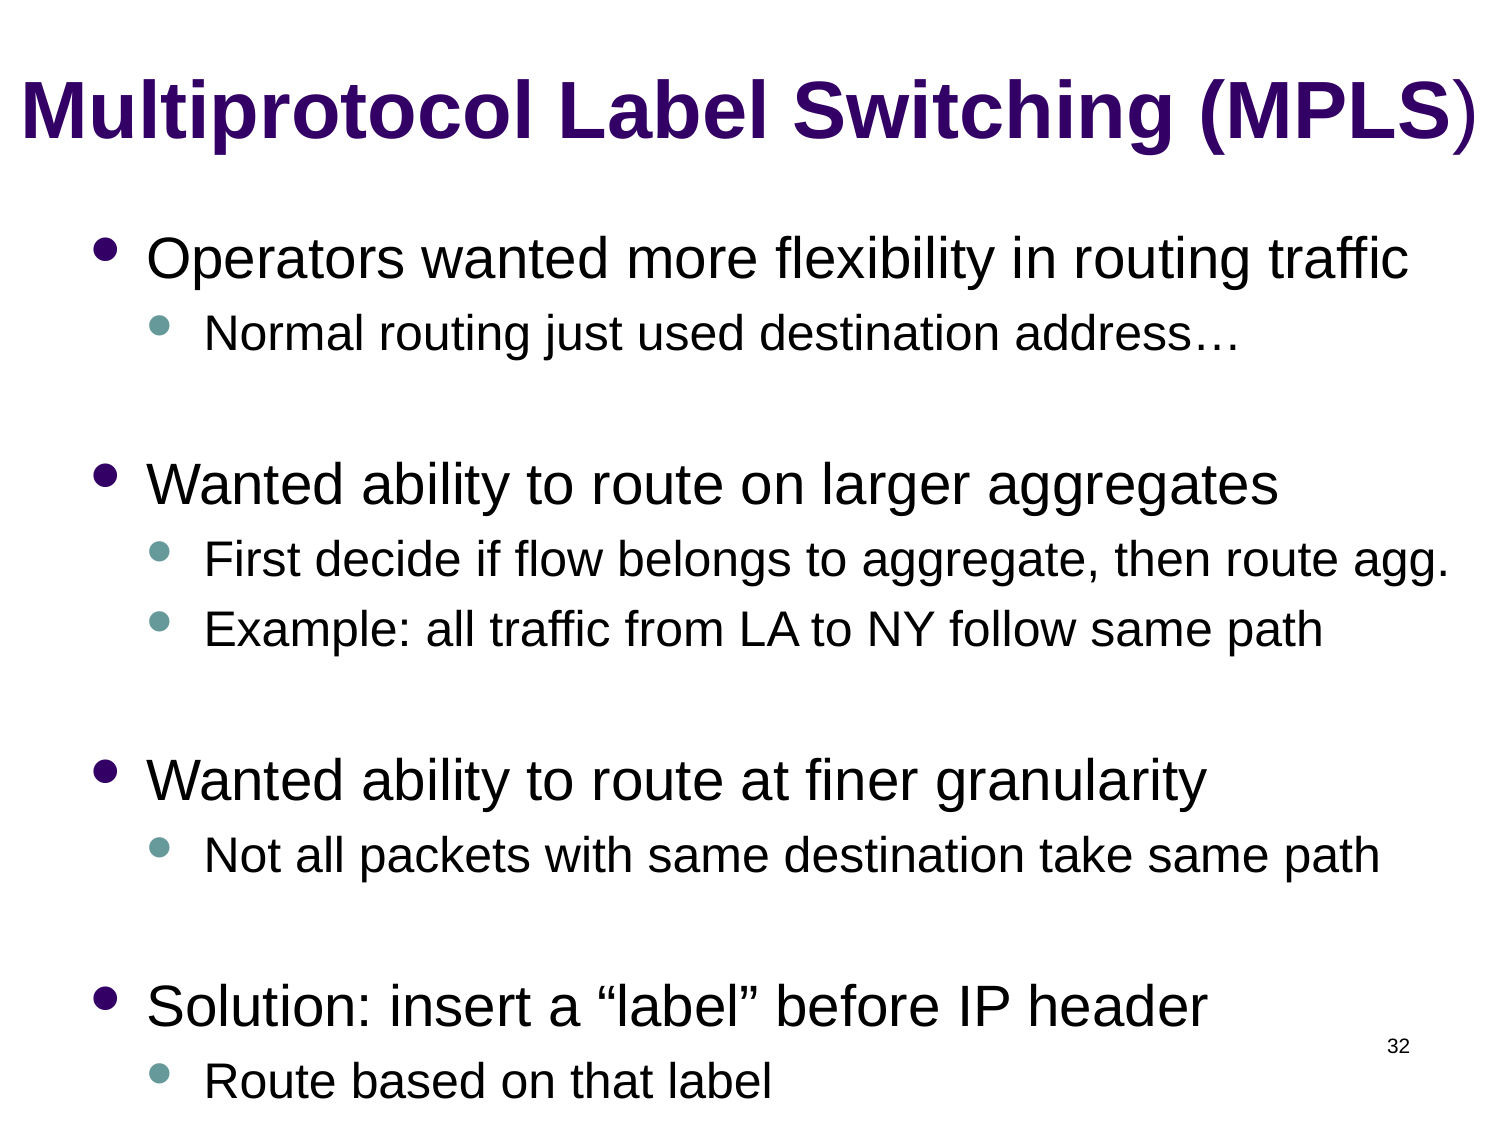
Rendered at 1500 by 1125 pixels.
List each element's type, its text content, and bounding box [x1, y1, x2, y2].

list Operators wanted more flexibility in routing traffic Normal routing just used destination address… Wanted ability to route on larger aggregates First decide if flow belongs to aggregate, then route agg. Example: all traffic from LA to NY follow same path Wanted ability to route at finer granularity Not all packets with same destination take same path Solution: insert a “label” before IP header Route based on that label [75, 212, 1475, 1006]
slide_number 32 [1074, 1024, 1426, 1101]
title Multiprotocol Label Switching (MPLS) [0, 20, 1500, 163]
